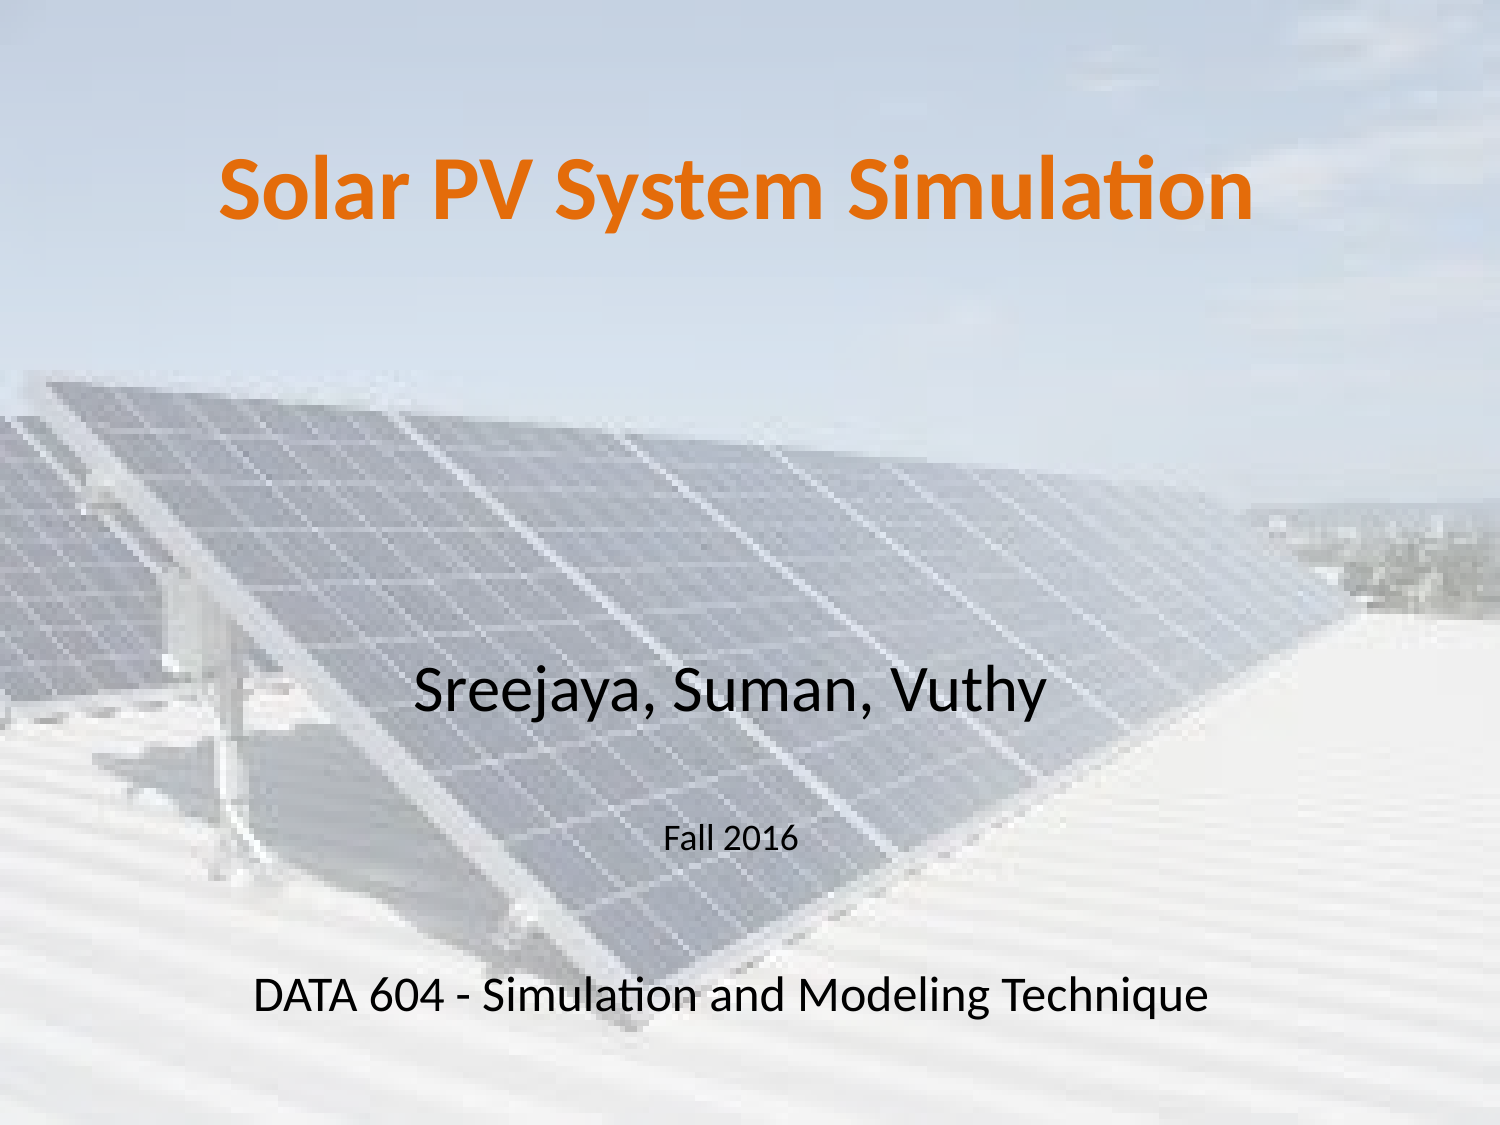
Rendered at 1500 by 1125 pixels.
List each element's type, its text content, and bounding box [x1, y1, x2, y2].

subtitle Sreejaya, Suman, Vuthy Fall 2016 DATA 604 - Simulation and Modeling Technique [62, 637, 1400, 1075]
title Solar PV System Simulation [99, 62, 1375, 304]
